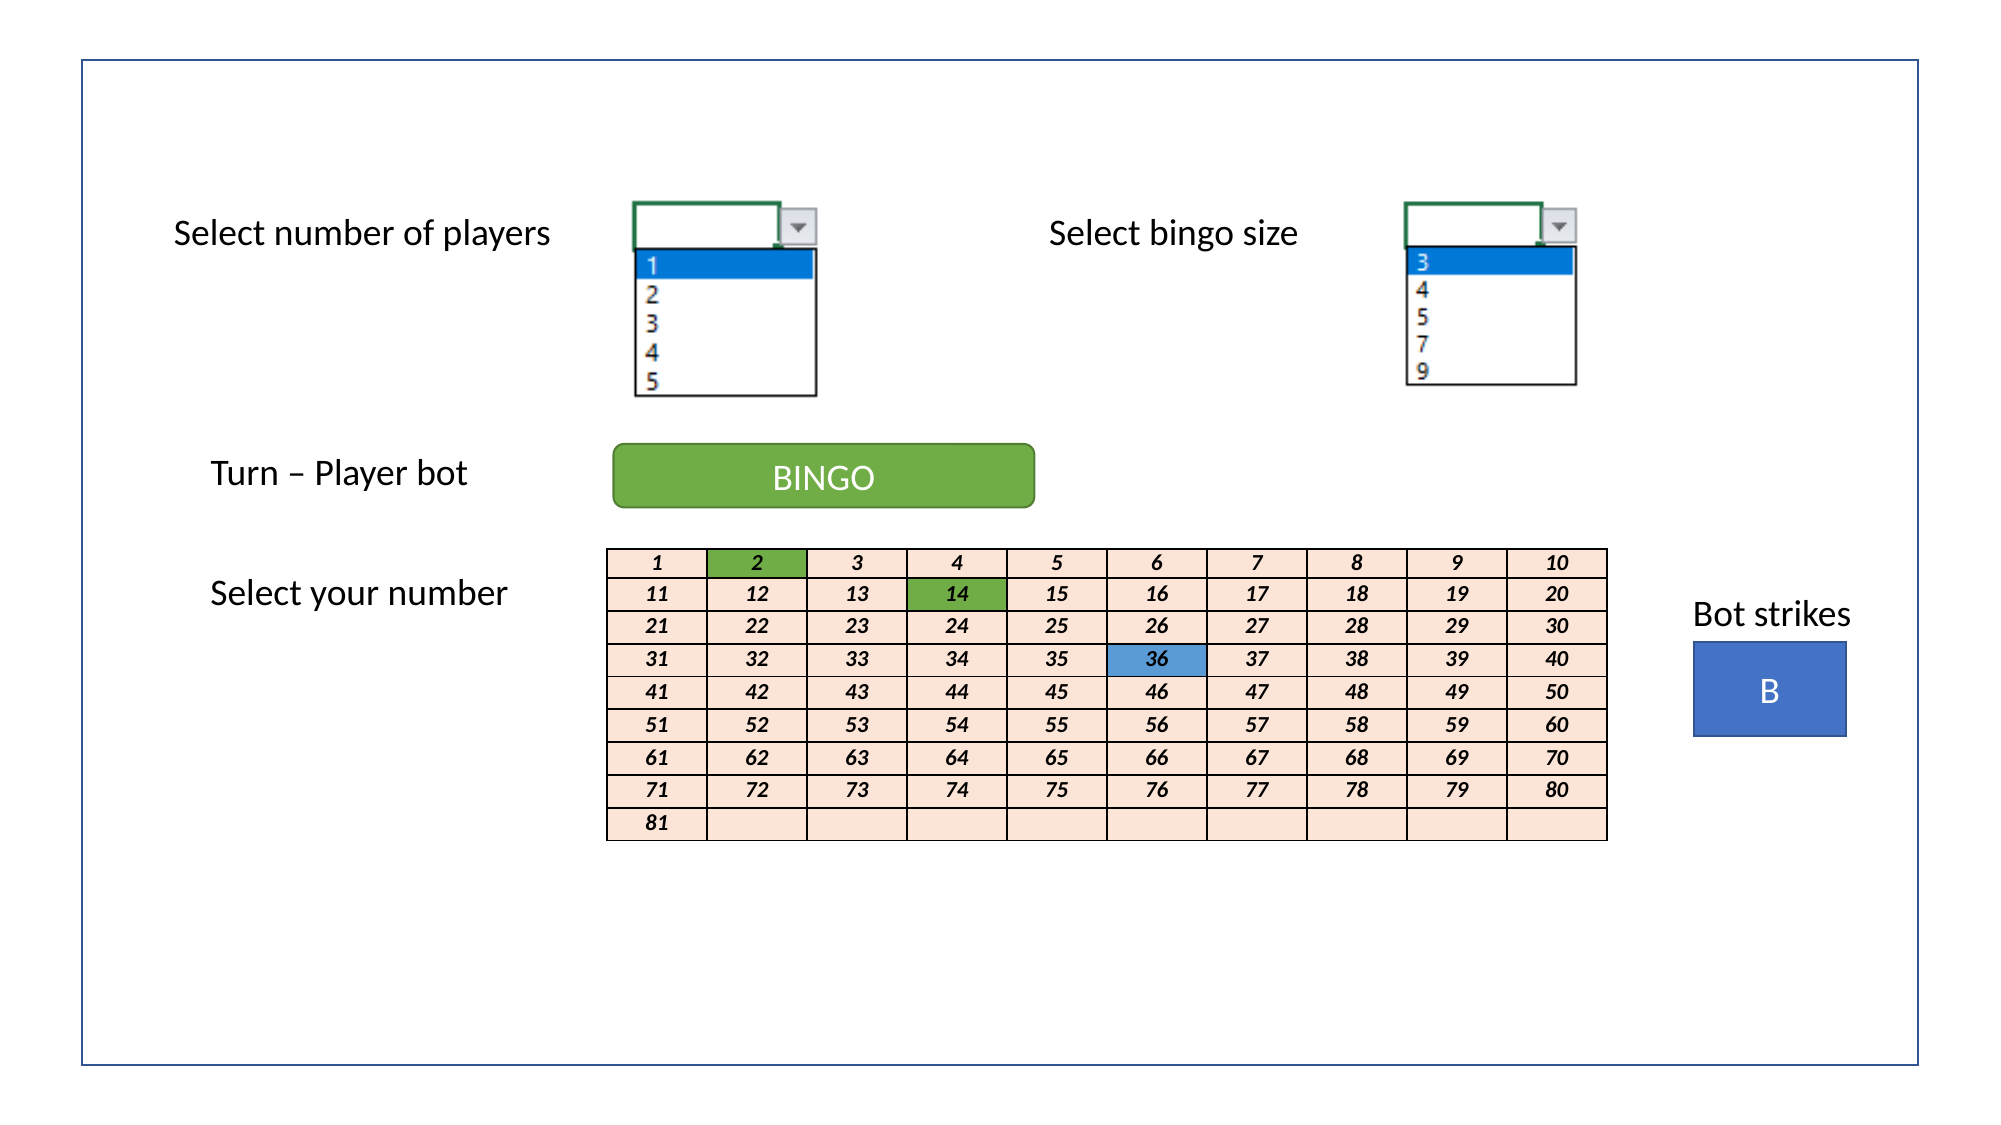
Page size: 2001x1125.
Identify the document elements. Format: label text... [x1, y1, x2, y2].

text_box B [1693, 641, 1847, 737]
table_cell 31 [608, 645, 706, 676]
table_cell 50 [1508, 677, 1606, 708]
table_cell [1508, 809, 1606, 840]
table_cell 39 [1408, 645, 1506, 676]
table_cell 15 [1008, 579, 1106, 610]
table_cell 27 [1208, 612, 1306, 643]
table_header 7 [1208, 550, 1306, 577]
table_cell 17 [1208, 579, 1306, 610]
table_cell 61 [608, 743, 706, 774]
table_cell 79 [1408, 776, 1506, 807]
text_box Turn – Player bot [195, 440, 540, 500]
text_box Bot strikes [1678, 581, 1870, 641]
table_cell 60 [1508, 710, 1606, 741]
table_cell 22 [708, 612, 806, 643]
table_cell 14 [908, 579, 1006, 610]
table_cell 47 [1208, 677, 1306, 708]
table_cell 37 [1208, 645, 1306, 676]
table_cell 63 [808, 743, 906, 774]
table_cell 74 [908, 776, 1006, 807]
table_cell 13 [808, 579, 906, 610]
table_cell 54 [908, 710, 1006, 741]
table_header 8 [1308, 550, 1406, 577]
table_cell 59 [1408, 710, 1506, 741]
table_cell 51 [608, 710, 706, 741]
table_cell 33 [808, 645, 906, 676]
table_cell 69 [1408, 743, 1506, 774]
table_cell 68 [1308, 743, 1406, 774]
table_cell 64 [908, 743, 1006, 774]
table_cell 62 [708, 743, 806, 774]
table_cell 73 [808, 776, 906, 807]
table_cell 42 [708, 677, 806, 708]
table_cell 48 [1308, 677, 1406, 708]
table_cell 44 [908, 677, 1006, 708]
table_cell 65 [1008, 743, 1106, 774]
table_cell 34 [908, 645, 1006, 676]
table_cell [908, 809, 1006, 840]
table_cell 11 [608, 579, 706, 610]
table_cell [708, 809, 806, 840]
table_cell 26 [1108, 612, 1206, 643]
table_cell 32 [708, 645, 806, 676]
table_cell 28 [1308, 612, 1406, 643]
table_cell 20 [1508, 579, 1606, 610]
table_cell 52 [708, 710, 806, 741]
table_cell 76 [1108, 776, 1206, 807]
table_cell 18 [1308, 579, 1406, 610]
text_box Select your number [195, 560, 606, 621]
table_cell [1108, 809, 1206, 840]
table_cell 80 [1508, 776, 1606, 807]
table_cell 35 [1008, 645, 1106, 676]
table_cell 75 [1008, 776, 1106, 807]
table_cell 53 [808, 710, 906, 741]
table_cell 19 [1408, 579, 1506, 610]
table_cell 38 [1308, 645, 1406, 676]
text_box Select bingo size [1034, 200, 1396, 261]
table_cell 40 [1508, 645, 1606, 676]
picture [1396, 200, 1588, 403]
table_cell 23 [808, 612, 906, 643]
table_header 1 [608, 550, 706, 577]
table_cell 58 [1308, 710, 1406, 741]
table_cell 56 [1108, 710, 1206, 741]
table_cell 57 [1208, 710, 1306, 741]
table_cell [1008, 809, 1106, 840]
table_cell 30 [1508, 612, 1606, 643]
table_cell 70 [1508, 743, 1606, 774]
table_cell 41 [608, 677, 706, 708]
table_cell 43 [808, 677, 906, 708]
table_cell 45 [1008, 677, 1106, 708]
table_cell 72 [708, 776, 806, 807]
table_cell 81 [608, 809, 706, 840]
table_header 5 [1008, 550, 1106, 577]
table_cell 71 [608, 776, 706, 807]
table_header 6 [1108, 550, 1206, 577]
table_cell 46 [1108, 677, 1206, 708]
table_cell 16 [1108, 579, 1206, 610]
table_cell [808, 809, 906, 840]
table_cell [1408, 809, 1506, 840]
table_cell 55 [1008, 710, 1106, 741]
table_cell 67 [1208, 743, 1306, 774]
table_header 2 [708, 550, 806, 577]
table_cell 24 [908, 612, 1006, 643]
table_cell 36 [1108, 645, 1206, 676]
text_box BINGO [612, 442, 1036, 509]
table_cell 49 [1408, 677, 1506, 708]
table_header 10 [1508, 550, 1606, 577]
table_cell 66 [1108, 743, 1206, 774]
picture [606, 166, 838, 422]
table_cell 29 [1408, 612, 1506, 643]
table_header 9 [1408, 550, 1506, 577]
table_cell 21 [608, 612, 706, 643]
text_box Select number of players [159, 200, 606, 261]
table_cell 78 [1308, 776, 1406, 807]
table_header 4 [908, 550, 1006, 577]
table_cell 77 [1208, 776, 1306, 807]
table_cell 12 [708, 579, 806, 610]
table_cell [1308, 809, 1406, 840]
table_header 3 [808, 550, 906, 577]
text_box [81, 59, 1919, 1066]
table_cell [1208, 809, 1306, 840]
table_cell 25 [1008, 612, 1106, 643]
